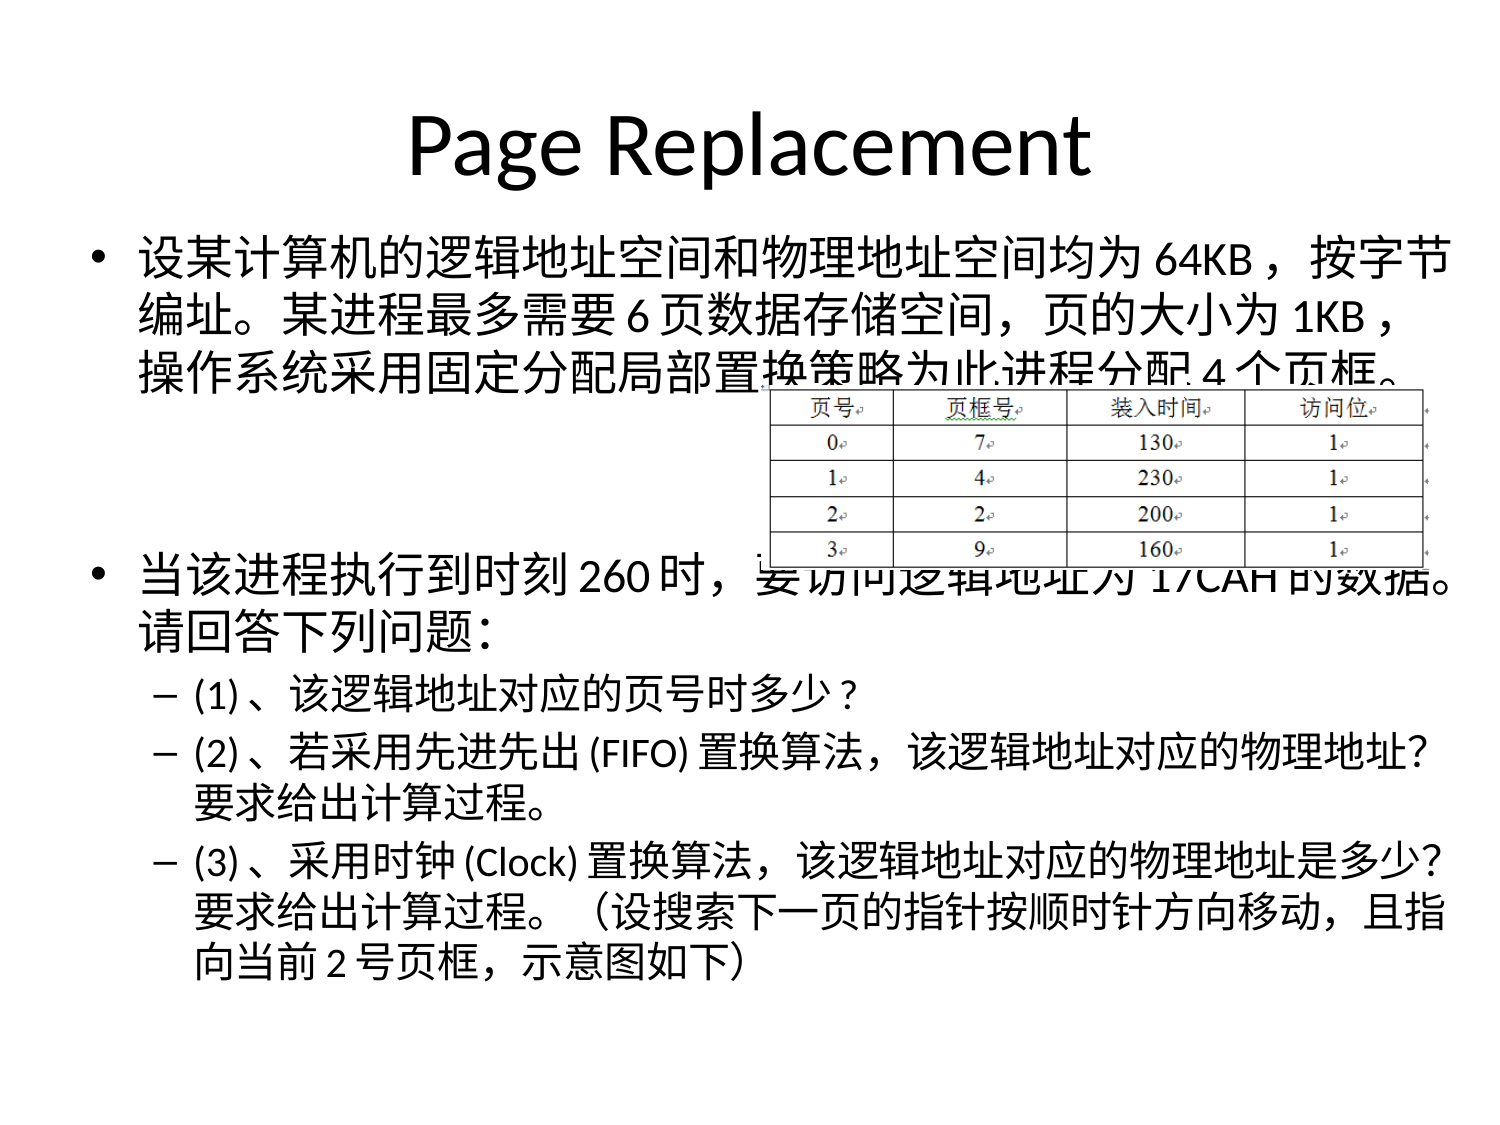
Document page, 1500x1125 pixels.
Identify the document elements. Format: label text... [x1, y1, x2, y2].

picture [761, 385, 1429, 570]
list 设某计算机的逻辑地址空间和物理地址空间均为64KB，按字节编址。某进程最多需要6页数据存储空间，页的大小为1KB，操作系统采用固定分配局部置换策略为此进程分配4个页框。 当该进程执行到时刻260时，要访问逻辑地址为17CAH的数据。请回答下列问题： (1)、该逻辑地址对应的页号时多少? (2)、若采用先进先出(FIFO)置换算法，该逻辑地址对应的物理地址？要求给出计算过程。 (3)、采用时钟(Clock)置换算法，该逻辑地址对应的物理地址是多少？要求给出计算过程。（设搜索下一页的指针按顺时针方向移动，且指向当前2号页框，示意图如下） [75, 219, 1471, 1047]
title Page Replacement [75, 45, 1425, 219]
